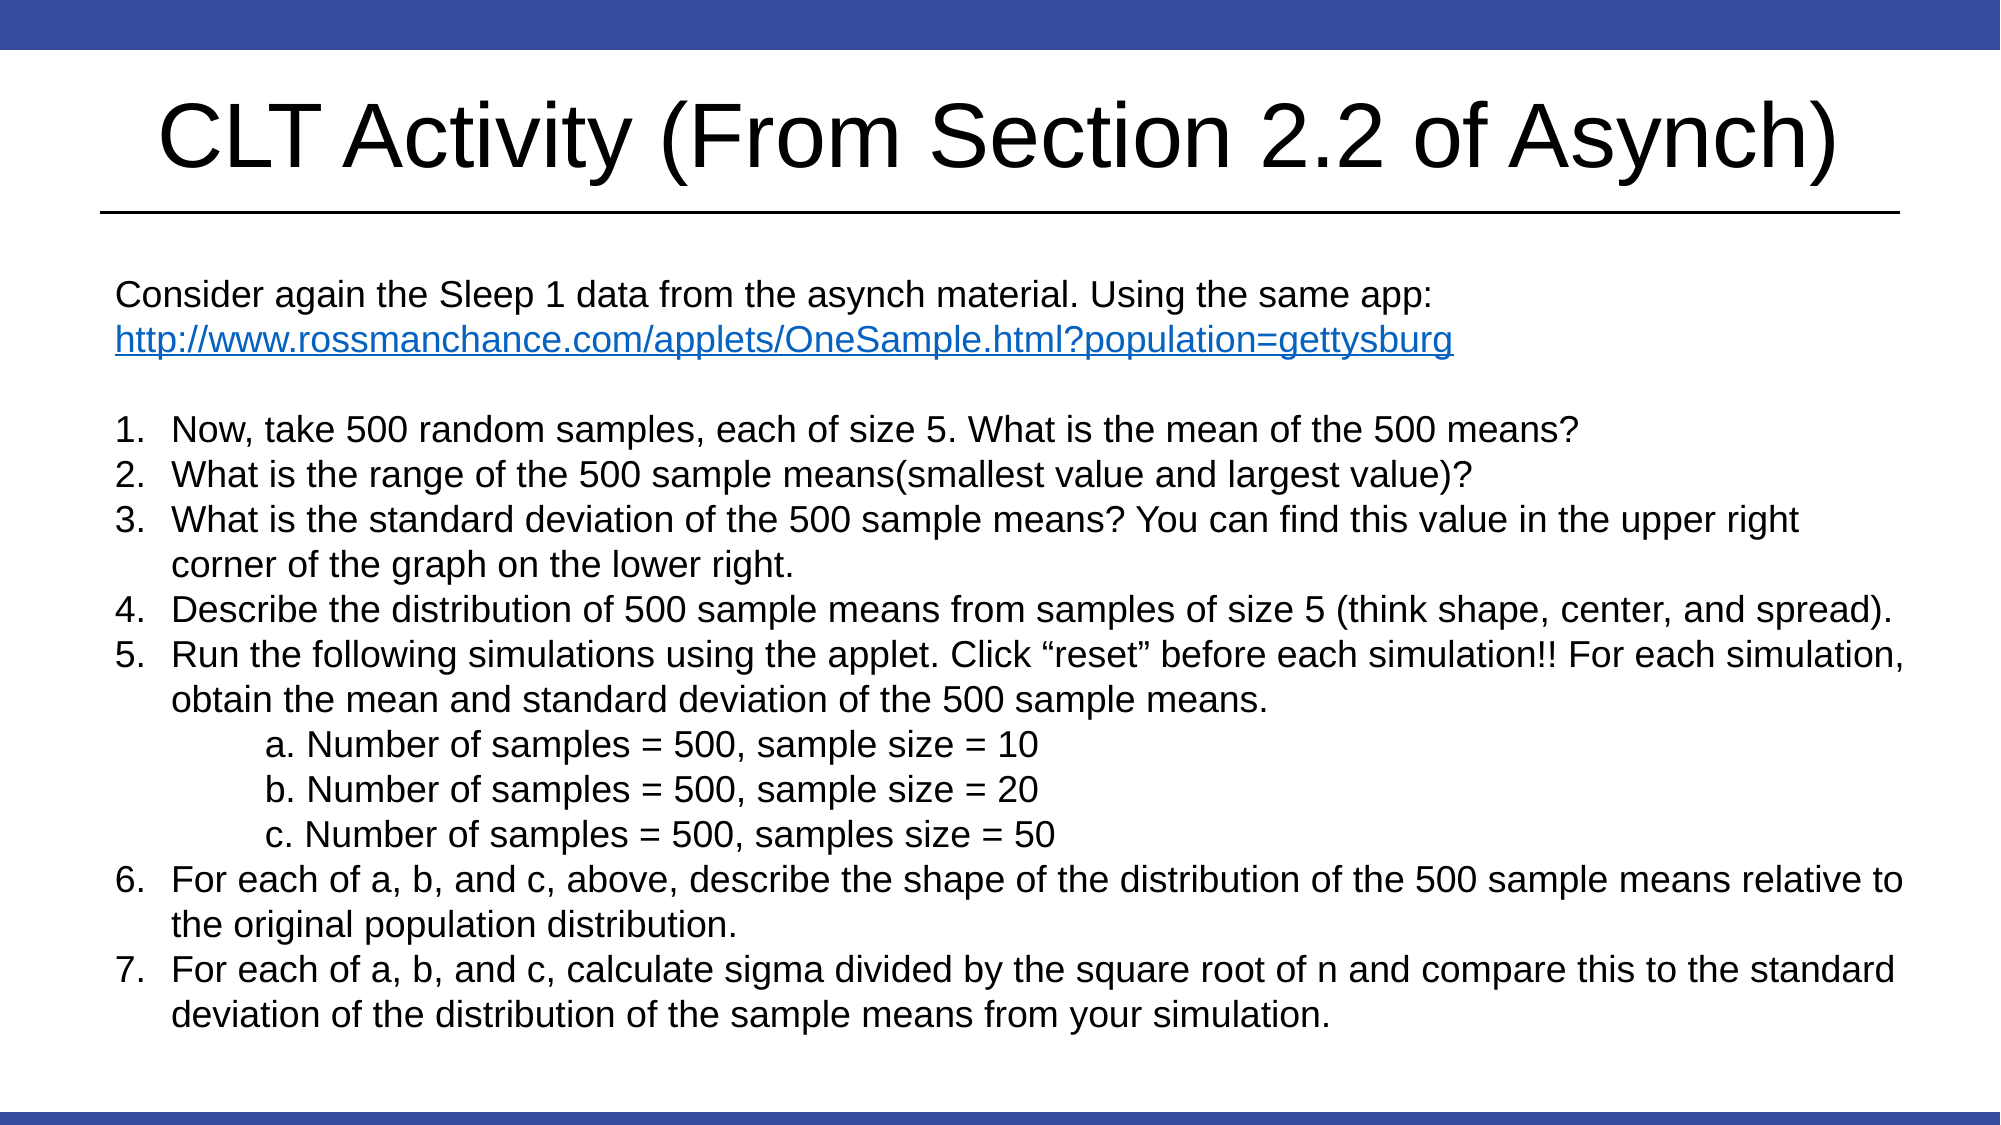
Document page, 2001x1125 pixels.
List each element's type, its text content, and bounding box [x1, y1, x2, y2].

title CLT Activity (From Section 2.2 of Asynch) [99, 37, 1900, 225]
text_box Consider again the Sleep 1 data from the asynch material. Using the same app: http://www.rossmanchance.com/applets/OneSample.html?population=gettysburg Now, take 500 random samples, each of size 5. What is the mean of the 500 means? What is the range of the 500 sample means(smallest value and largest value)? What is the standard deviation of the 500 sample means? You can find this value in the upper right corner of the graph on the lower right. Describe the distribution of 500 sample means from samples of size 5 (think shape, center, and spread). Run the following simulations using the applet. Click “reset” before each simulation!! For each simulation, obtain the mean and standard deviation of the 500 sample means. a. Number of samples = 500, sample size = 10 b. Number of samples = 500, sample size = 20 c. Number of samples = 500, samples size = 50 For each of a, b, and c, above, describe the shape of the distribution of the 500 sample means relative to the original population distribution. For each of a, b, and c, calculate sigma divided by the square root of n and compare this to the standard deviation of the distribution of the sample means from your simulation. [99, 262, 1925, 1043]
